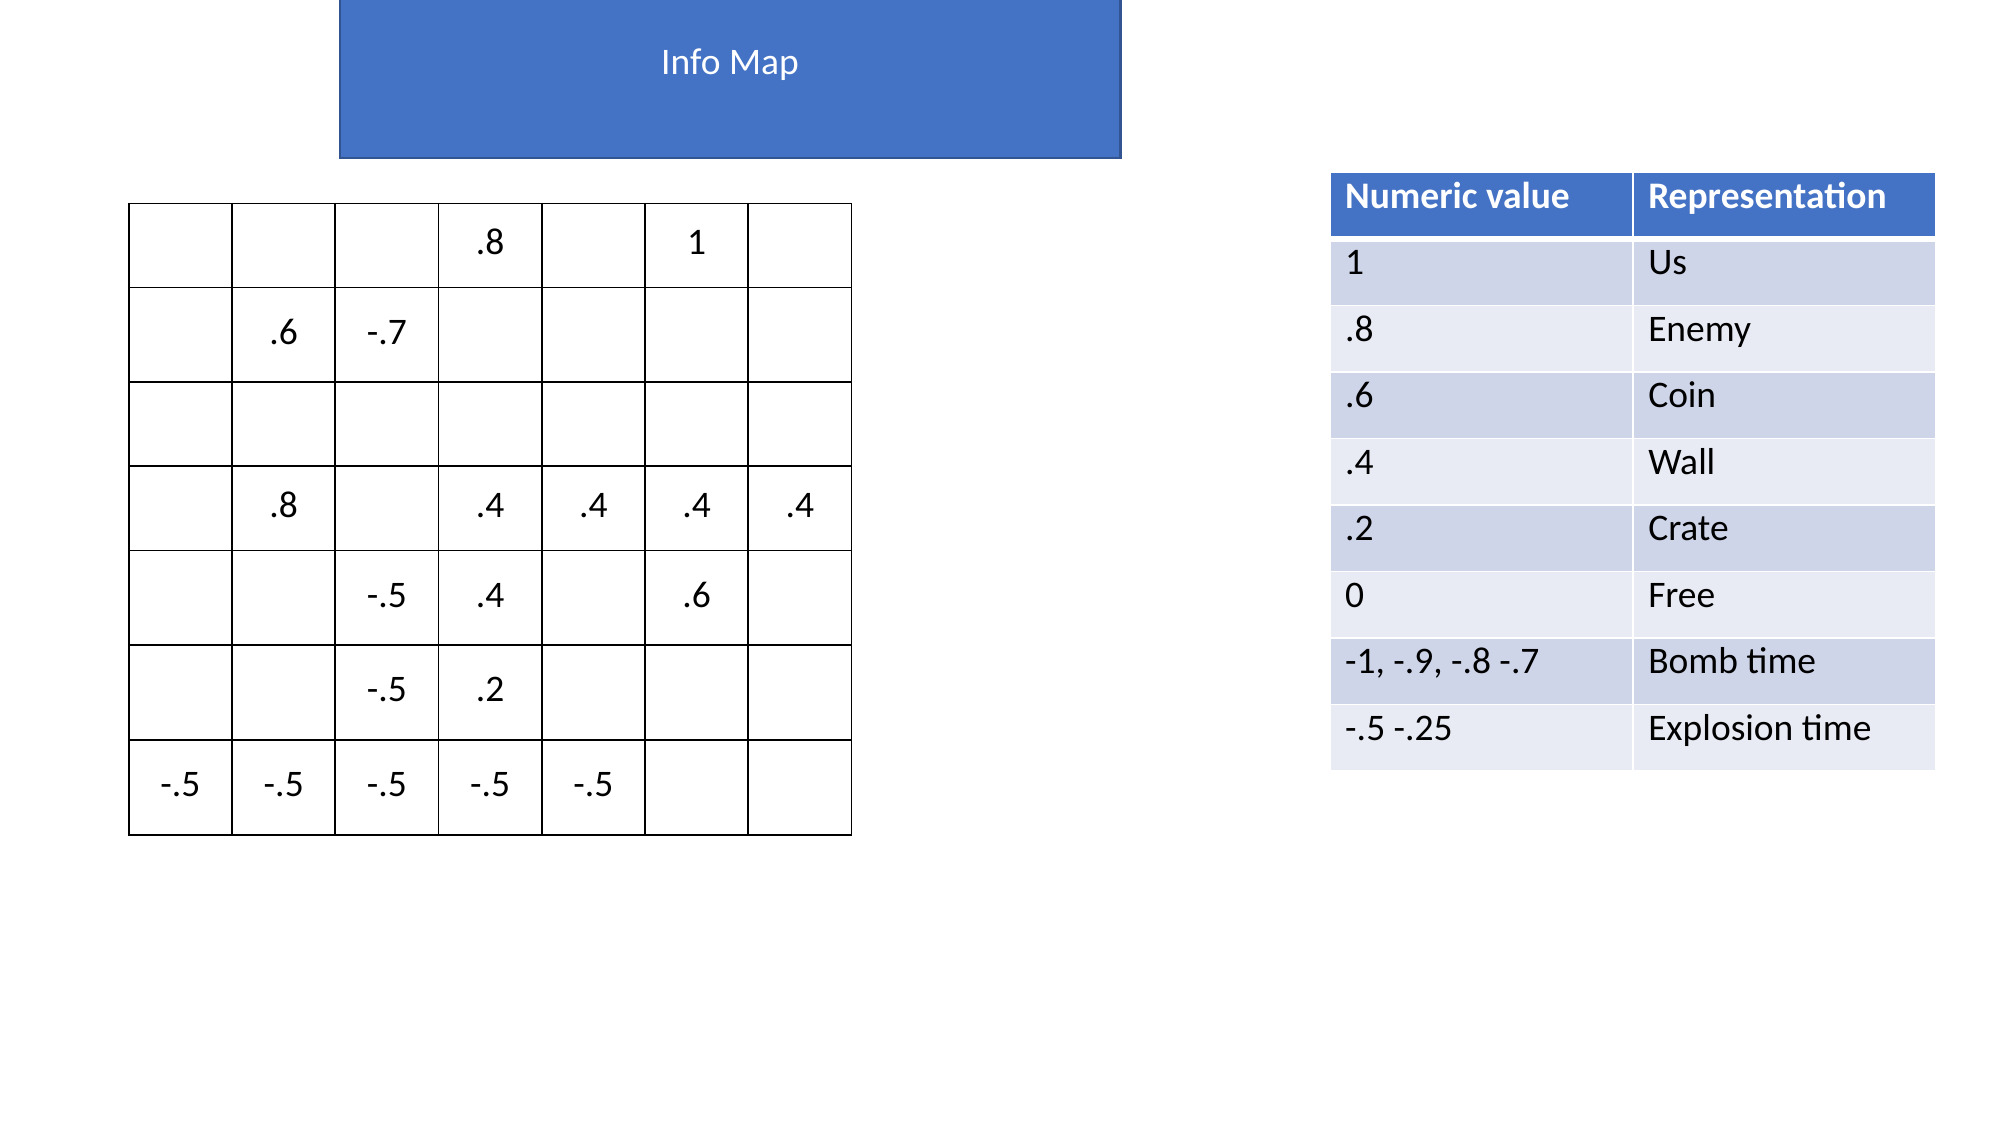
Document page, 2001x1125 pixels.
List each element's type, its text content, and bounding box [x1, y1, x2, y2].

table_cell .8 [1331, 306, 1632, 371]
table_header [749, 204, 851, 287]
table_cell [543, 646, 644, 739]
table_cell Explosion time [1634, 705, 1935, 770]
table_cell -.7 [336, 288, 438, 381]
table_cell [233, 646, 334, 739]
table_cell [233, 551, 334, 644]
table_cell 1 [1331, 242, 1632, 305]
table_cell .4 [543, 467, 644, 550]
table_cell Bomb time [1634, 639, 1935, 704]
table_header [336, 204, 438, 287]
table_cell [646, 383, 747, 465]
table_cell Crate [1634, 506, 1935, 571]
table_header .8 [439, 204, 541, 287]
table_cell -.5 [233, 741, 334, 834]
table_cell [233, 383, 334, 465]
table_cell .4 [1331, 439, 1632, 504]
table_cell .6 [233, 288, 334, 381]
table_cell [749, 288, 851, 381]
table_cell [749, 383, 851, 465]
table_cell [646, 646, 747, 739]
table_cell -1, -.9, -.8 -.7 [1331, 639, 1632, 704]
text_box Info Map [339, 0, 1122, 159]
table_cell [439, 383, 541, 465]
table_cell -.5 [439, 741, 541, 834]
table_cell [336, 383, 438, 465]
table_cell -.5 [543, 741, 644, 834]
table_cell [646, 741, 747, 834]
table_cell .4 [749, 467, 851, 550]
table_header Representation [1634, 173, 1935, 236]
table_cell [749, 741, 851, 834]
table_cell Free [1634, 572, 1935, 637]
table_cell 0 [1331, 572, 1632, 637]
table_cell [543, 288, 644, 381]
table_cell .4 [439, 467, 541, 550]
table_cell -.5 -.25 [1331, 705, 1632, 770]
table_cell -.5 [130, 741, 231, 834]
table_cell Enemy [1634, 306, 1935, 371]
table_header Numeric value [1331, 173, 1632, 236]
table_cell .4 [439, 551, 541, 644]
table_header [130, 204, 231, 287]
table_header 1 [646, 204, 747, 287]
table_cell [130, 383, 231, 465]
table_cell Wall [1634, 439, 1935, 504]
table_cell -.5 [336, 551, 438, 644]
table_cell [543, 551, 644, 644]
table_cell [646, 288, 747, 381]
table_cell [336, 467, 438, 550]
table_cell -.5 [336, 741, 438, 834]
table_cell [130, 467, 231, 550]
table_cell -.5 [336, 646, 438, 739]
table_cell .2 [439, 646, 541, 739]
table_cell [543, 383, 644, 465]
table_cell Us [1634, 242, 1935, 305]
table_cell [439, 288, 541, 381]
table_cell .2 [1331, 506, 1632, 571]
table_cell .6 [1331, 373, 1632, 438]
table_cell [130, 551, 231, 644]
table_cell [749, 646, 851, 739]
table_header [233, 204, 334, 287]
table_cell .6 [646, 551, 747, 644]
table_header [543, 204, 644, 287]
table_cell [749, 551, 851, 644]
table_cell Coin [1634, 373, 1935, 438]
table_cell [130, 646, 231, 739]
table_cell .4 [646, 467, 747, 550]
table_cell .8 [233, 467, 334, 550]
table_cell [130, 288, 231, 381]
